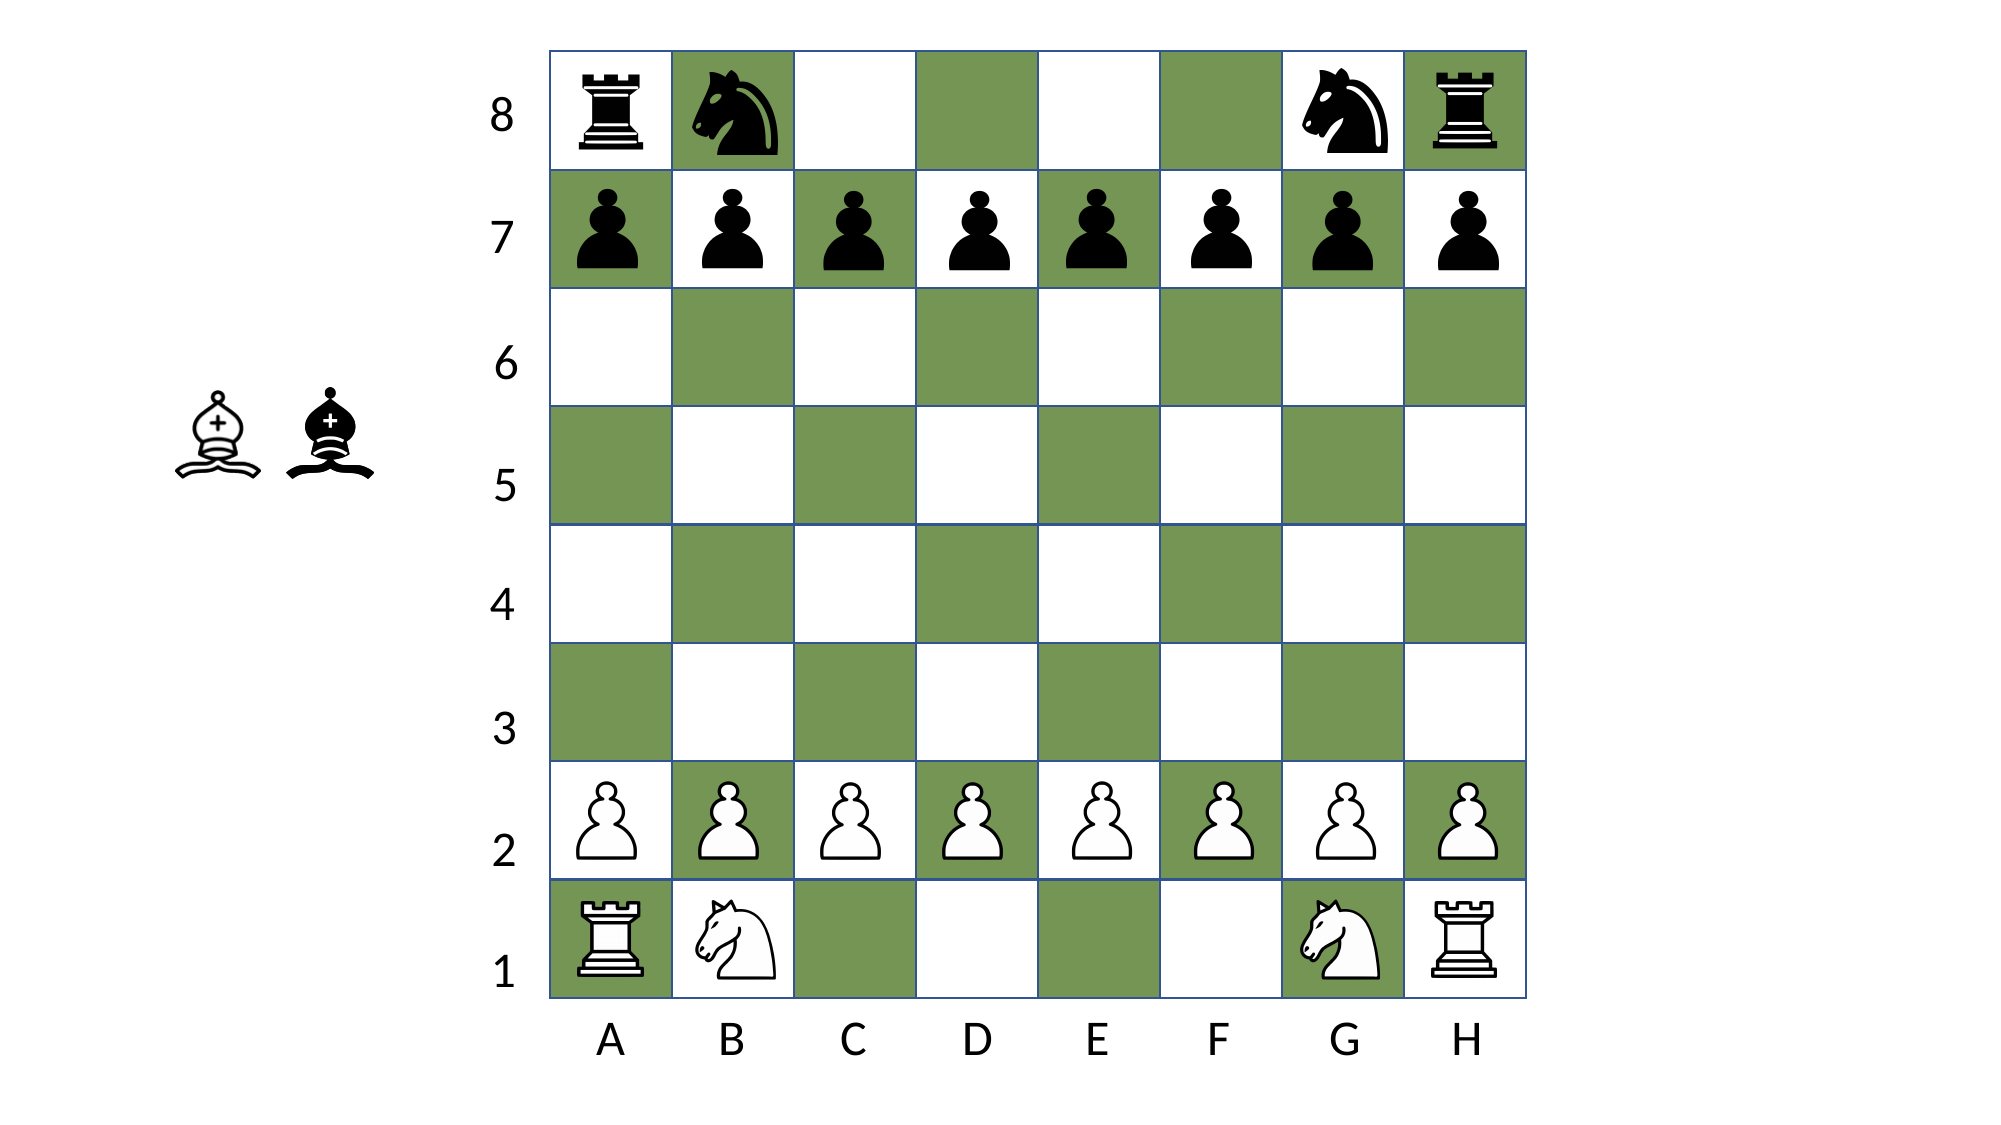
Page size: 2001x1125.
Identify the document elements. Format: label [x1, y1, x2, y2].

picture [1310, 189, 1375, 272]
picture [1055, 773, 1149, 868]
text_box [474, 51, 1526, 1074]
picture [559, 773, 654, 868]
picture [925, 774, 1020, 868]
picture [1295, 894, 1385, 985]
picture [681, 773, 776, 868]
picture [1064, 187, 1129, 270]
picture [947, 189, 1011, 272]
picture [1177, 773, 1271, 868]
picture [692, 70, 778, 155]
picture [575, 187, 640, 270]
picture [1436, 189, 1500, 272]
picture [700, 187, 765, 270]
picture [821, 189, 886, 272]
picture [577, 901, 644, 977]
picture [1302, 68, 1388, 153]
picture [1431, 901, 1497, 978]
picture [690, 894, 780, 985]
picture [803, 774, 898, 868]
picture [561, 62, 661, 162]
picture [286, 387, 374, 479]
picture [175, 390, 263, 479]
picture [1189, 187, 1254, 270]
picture [1415, 60, 1515, 161]
picture [1421, 774, 1515, 868]
picture [1299, 774, 1393, 868]
